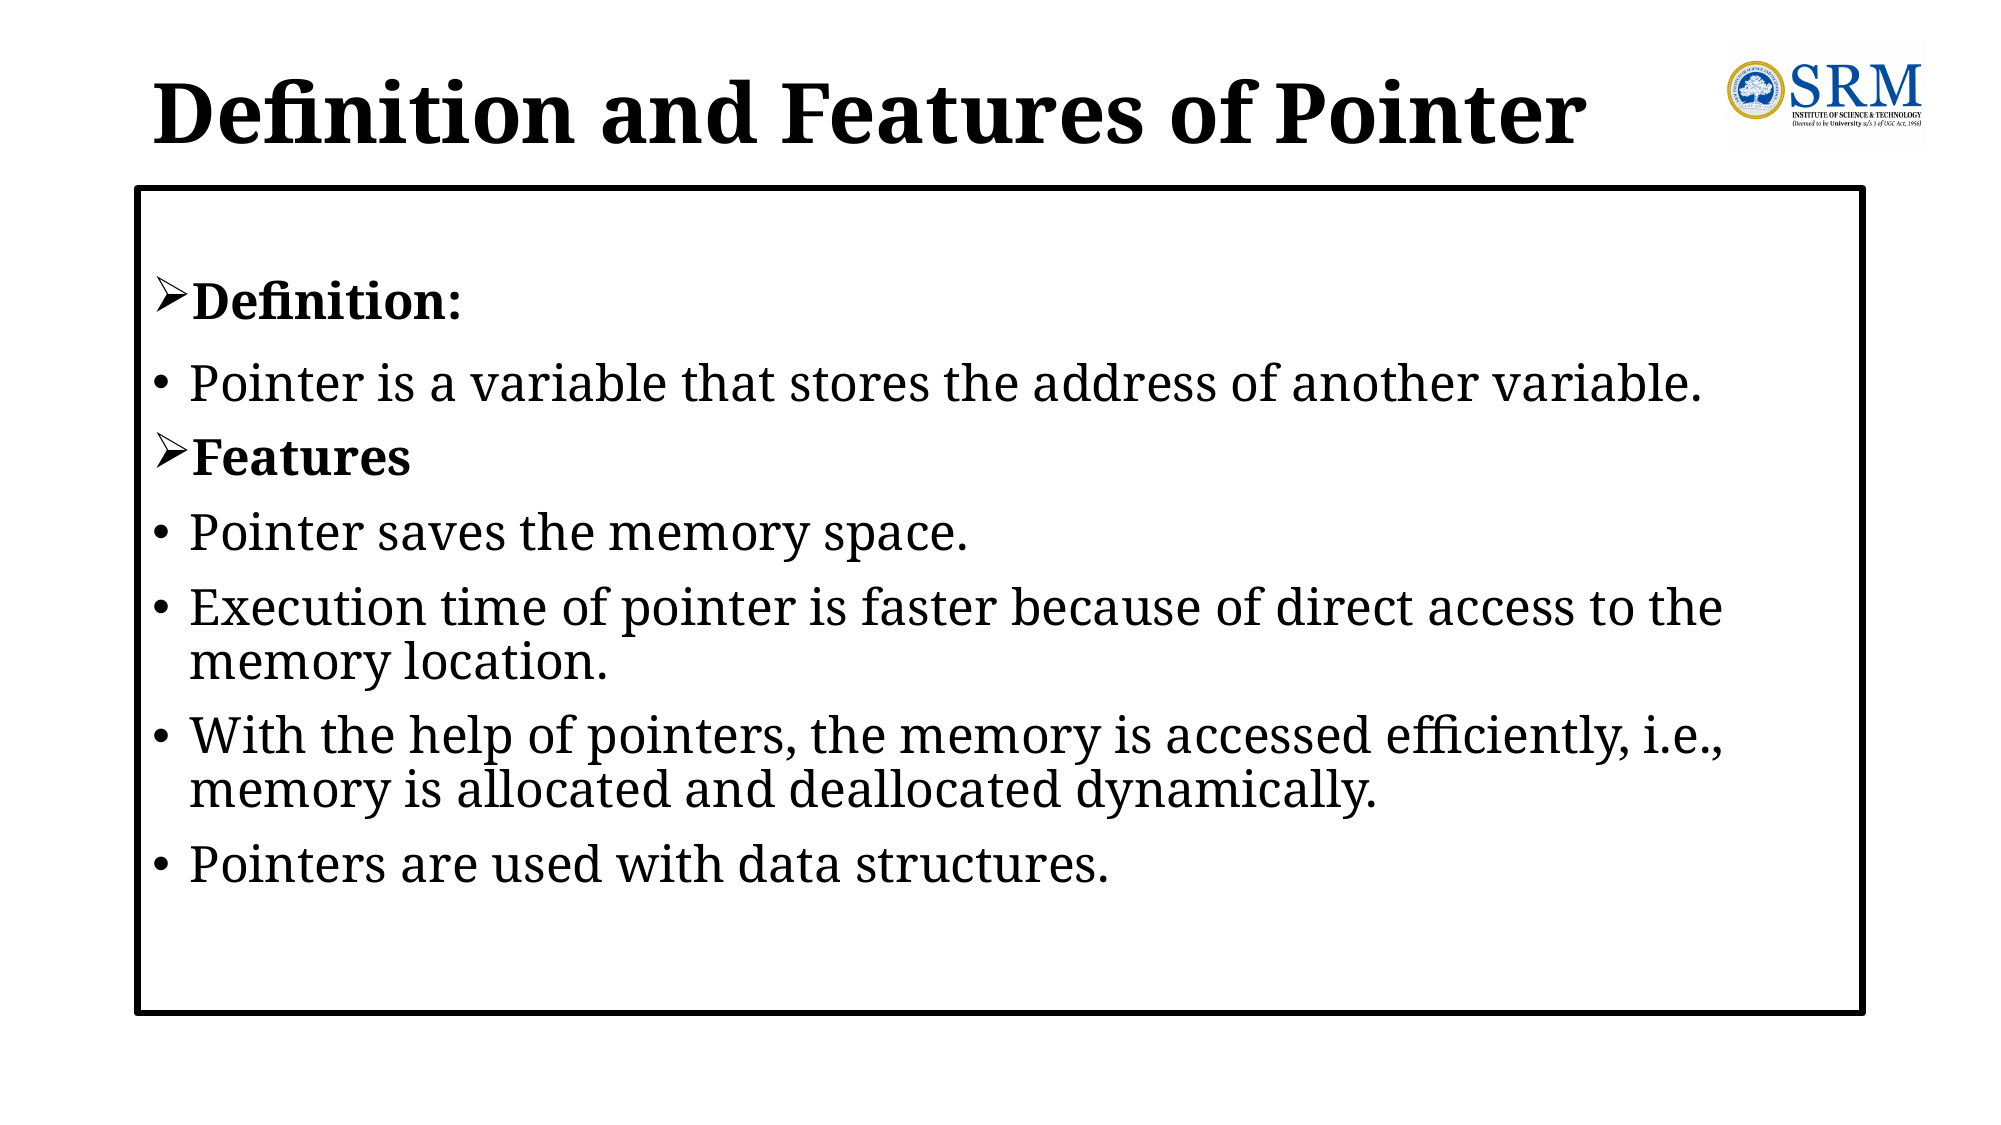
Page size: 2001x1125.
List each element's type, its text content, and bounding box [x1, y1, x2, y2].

title Definition and Features of Pointer [137, 59, 1863, 174]
picture [1723, 37, 1926, 151]
list Definition: Pointer is a variable that stores the address of another variable. Features Pointer saves the memory space. Execution time of pointer is faster because of direct access to the memory location. With the help of pointers, the memory is accessed efficiently, i.e., memory is allocated and deallocated dynamically. Pointers are used with data structures. [137, 188, 1863, 1014]
